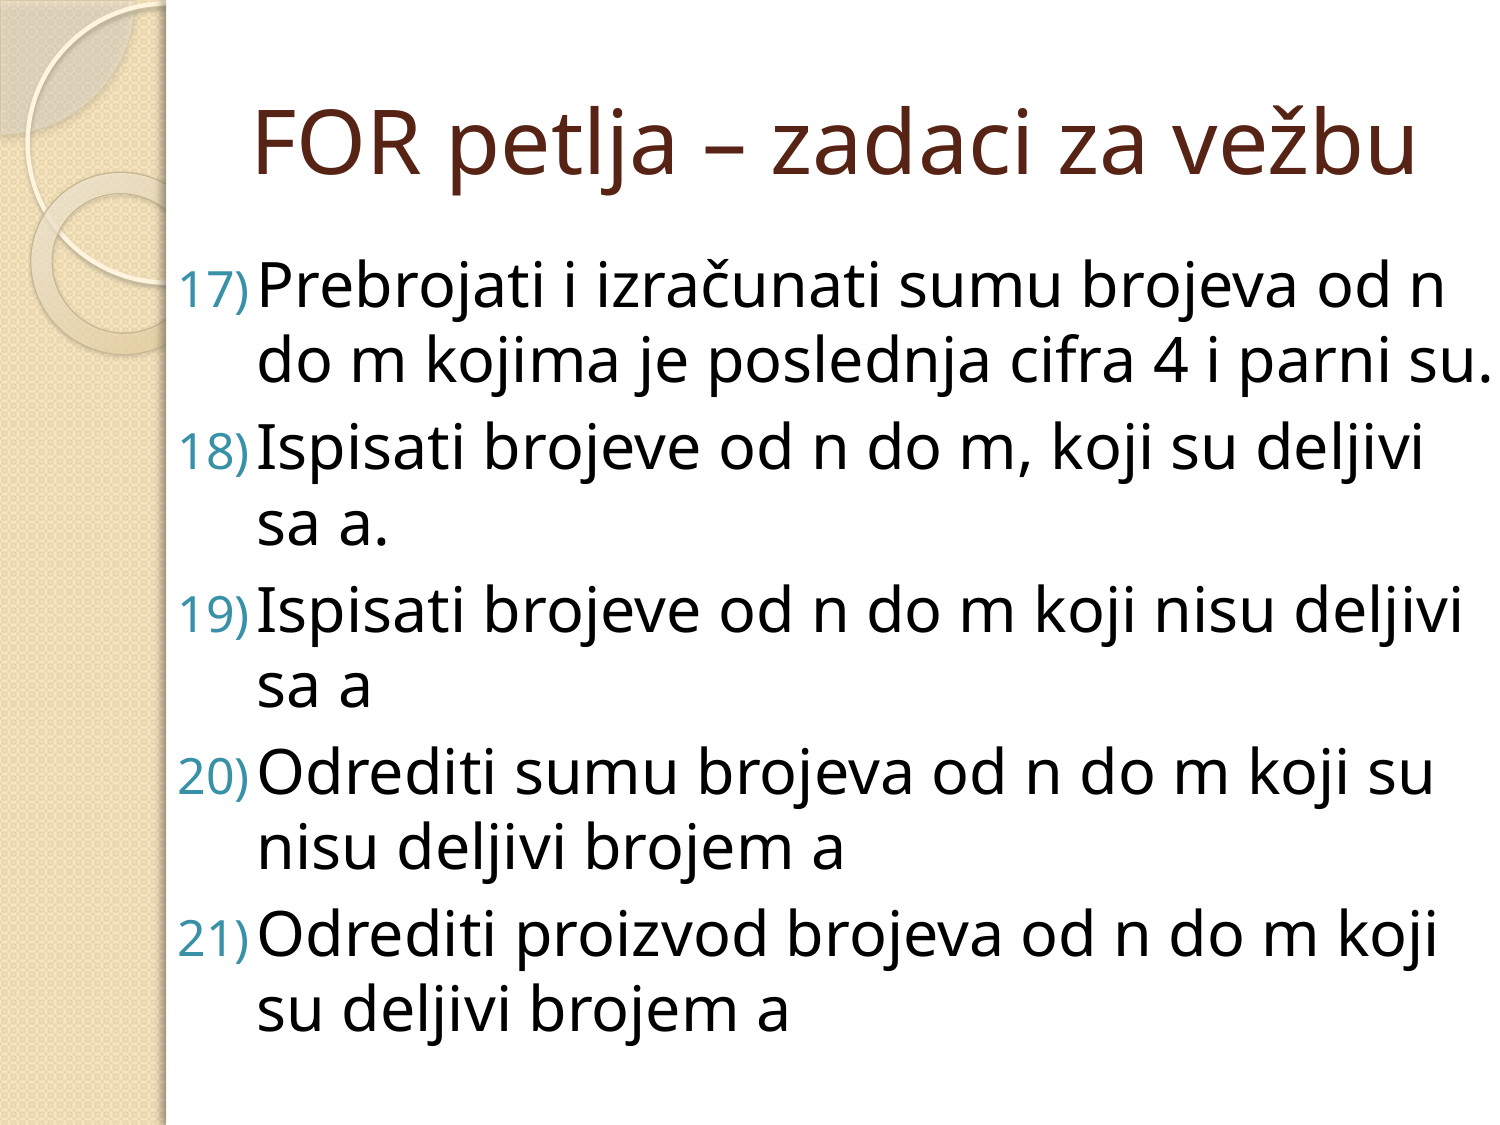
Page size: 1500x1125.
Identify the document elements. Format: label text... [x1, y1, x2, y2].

list Prebrojati i izračunati sumu brojeva od n do m kojima je poslednja cifra 4 i parni su. Ispisati brojeve od n do m, koji su deljivi sa a. Ispisati brojeve od n do m koji nisu deljivi sa a Odrediti sumu brojeva od n do m koji su nisu deljivi brojem a Odrediti proizvod brojeva od n do m koji su deljivi brojem a [150, 237, 1500, 1063]
title FOR petlja – zadaci za vežbu [235, 45, 1466, 233]
